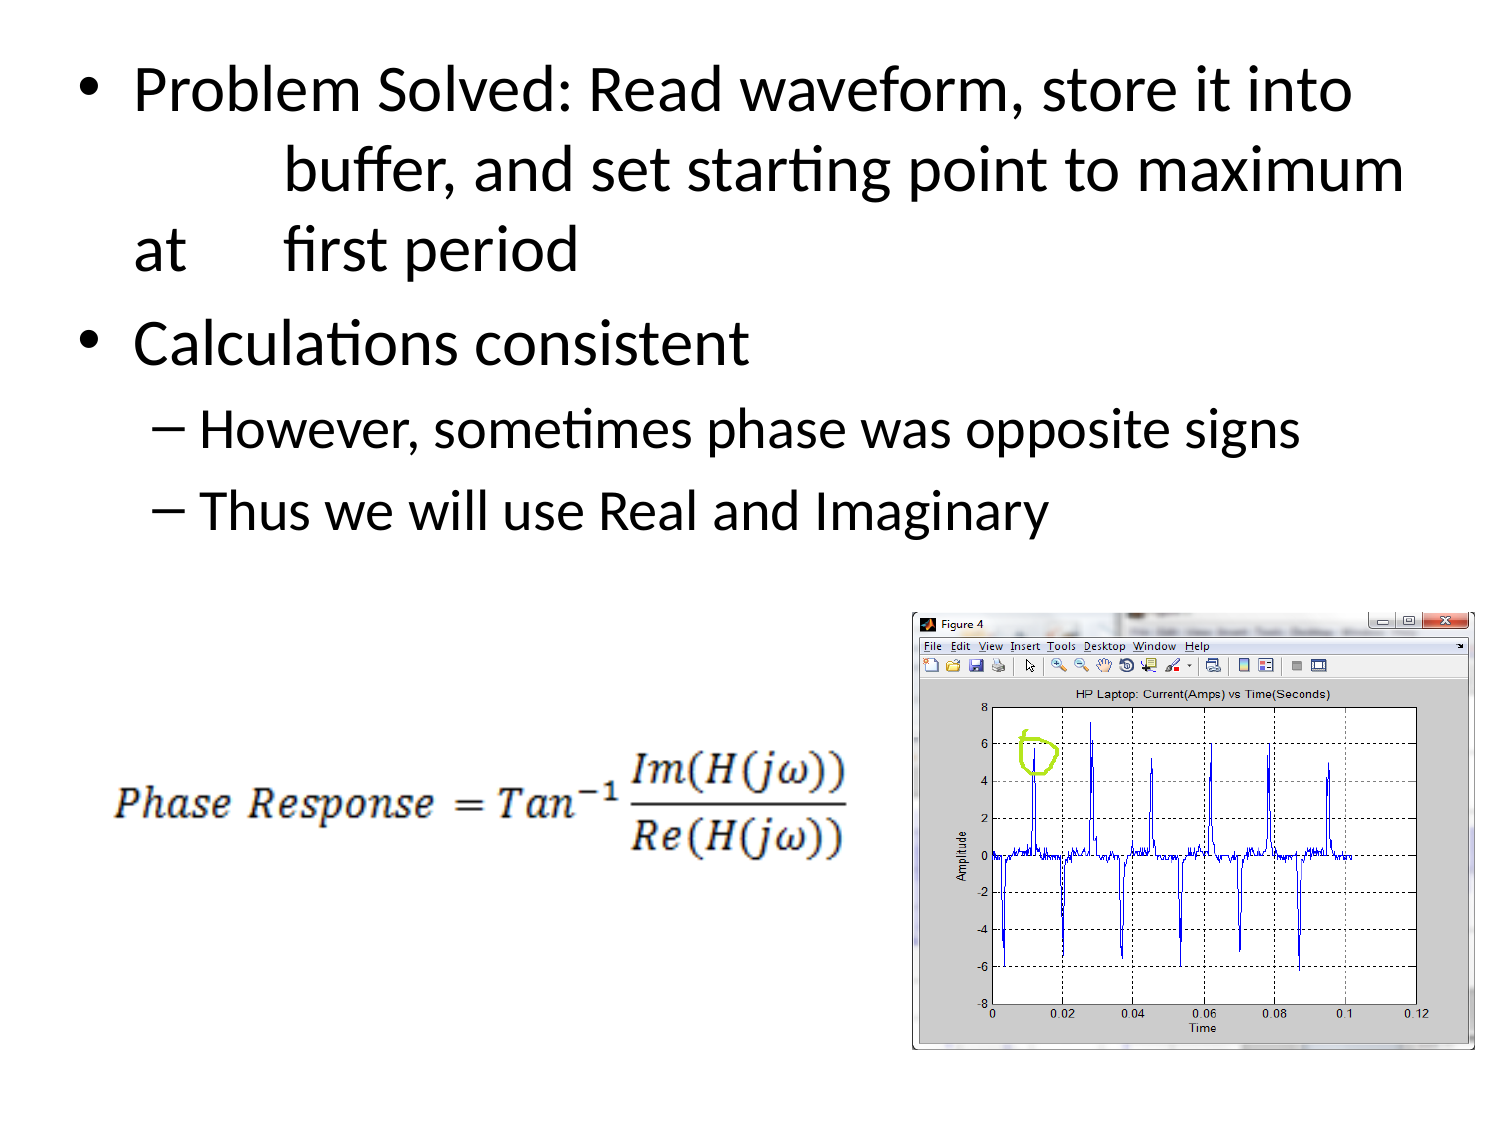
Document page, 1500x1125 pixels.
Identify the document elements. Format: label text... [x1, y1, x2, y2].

picture [74, 687, 887, 926]
picture [912, 612, 1476, 1051]
list Problem Solved: Read waveform, store it into buffer, and set starting point to maximum at first period Calculations consistent However, sometimes phase was opposite signs Thus we will use Real and Imaginary [62, 37, 1450, 780]
